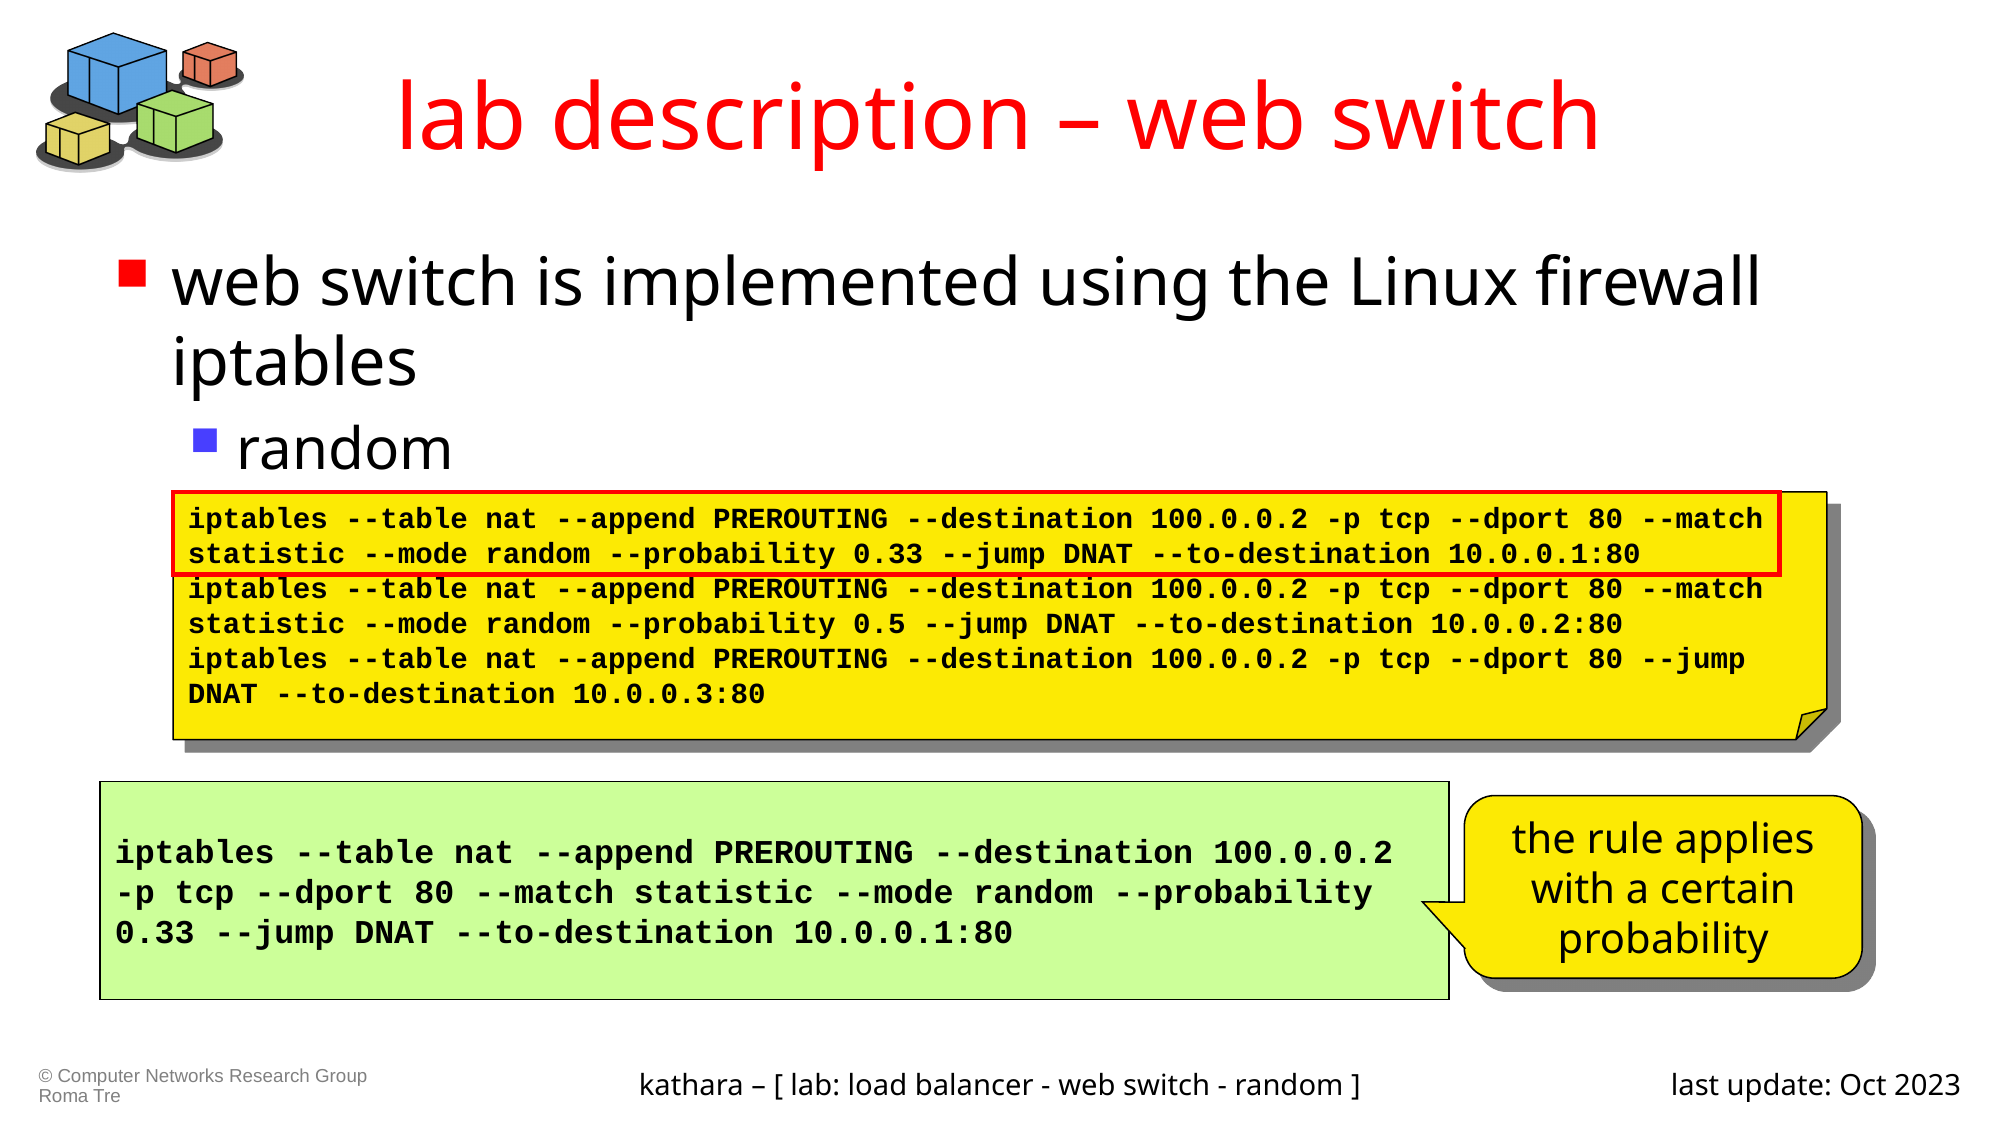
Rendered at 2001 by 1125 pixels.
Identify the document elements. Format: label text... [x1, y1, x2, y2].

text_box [172, 491, 1828, 740]
picture [36, 32, 99, 173]
footer kathara – [ lab: load balancer - web switch - random ] [511, 1058, 1489, 1114]
text_box the rule applies with a certain probability [1422, 795, 1863, 979]
list web switch is implemented using the Linux firewall iptables random [99, 231, 1900, 1005]
text_box iptables --table nat --append PREROUTING --destination 100.0.0.2 -p tcp --dport 80 --match statistic --mode random --probability 0.33 --jump DNAT --to-destination 10.0.0.1:80 [99, 781, 1449, 1000]
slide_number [1519, 1058, 1977, 1114]
title lab description – web switch [99, 19, 1900, 207]
